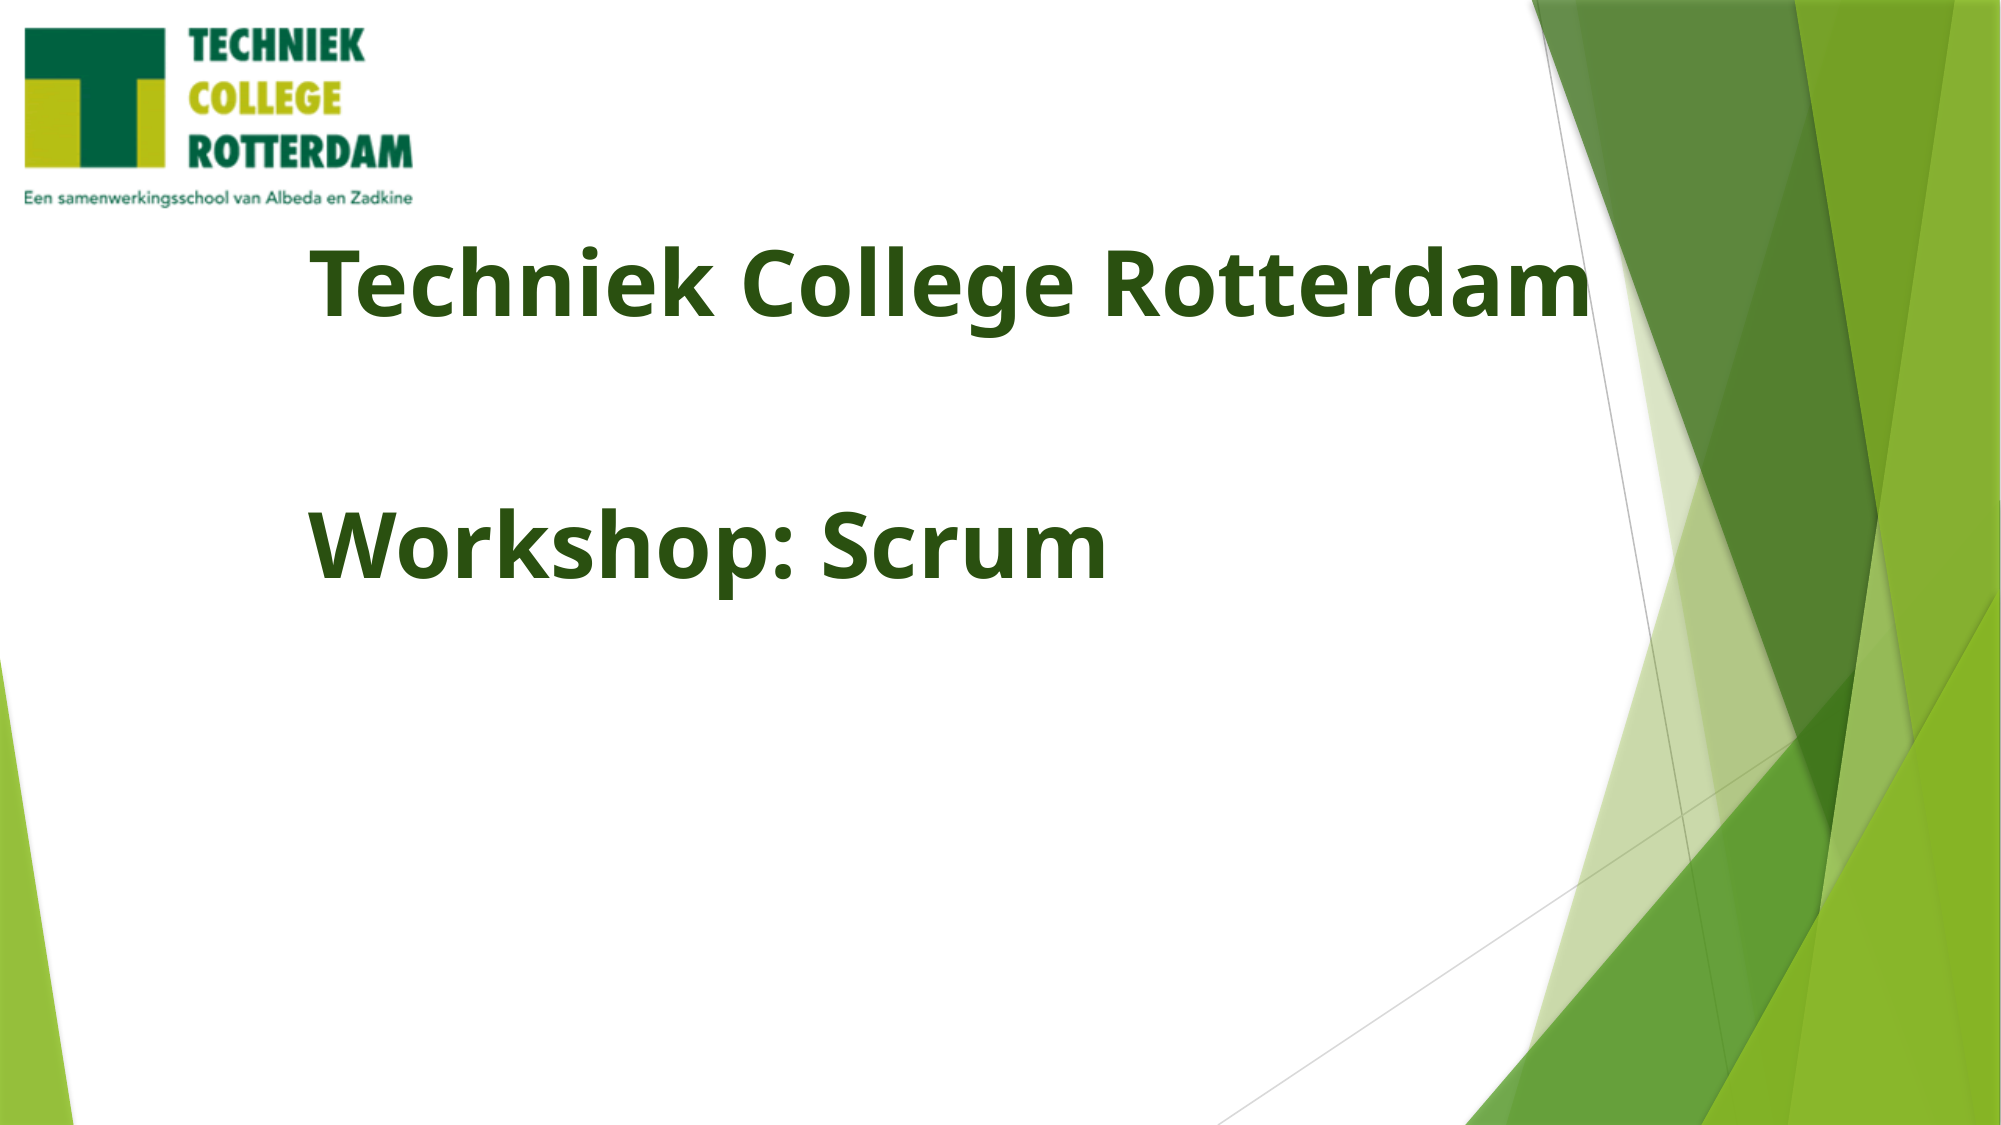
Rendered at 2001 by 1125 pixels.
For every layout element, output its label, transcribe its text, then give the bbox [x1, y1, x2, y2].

list Techniek College Rotterdam Workshop: Scrum [293, 217, 1958, 1091]
picture [0, 0, 447, 235]
